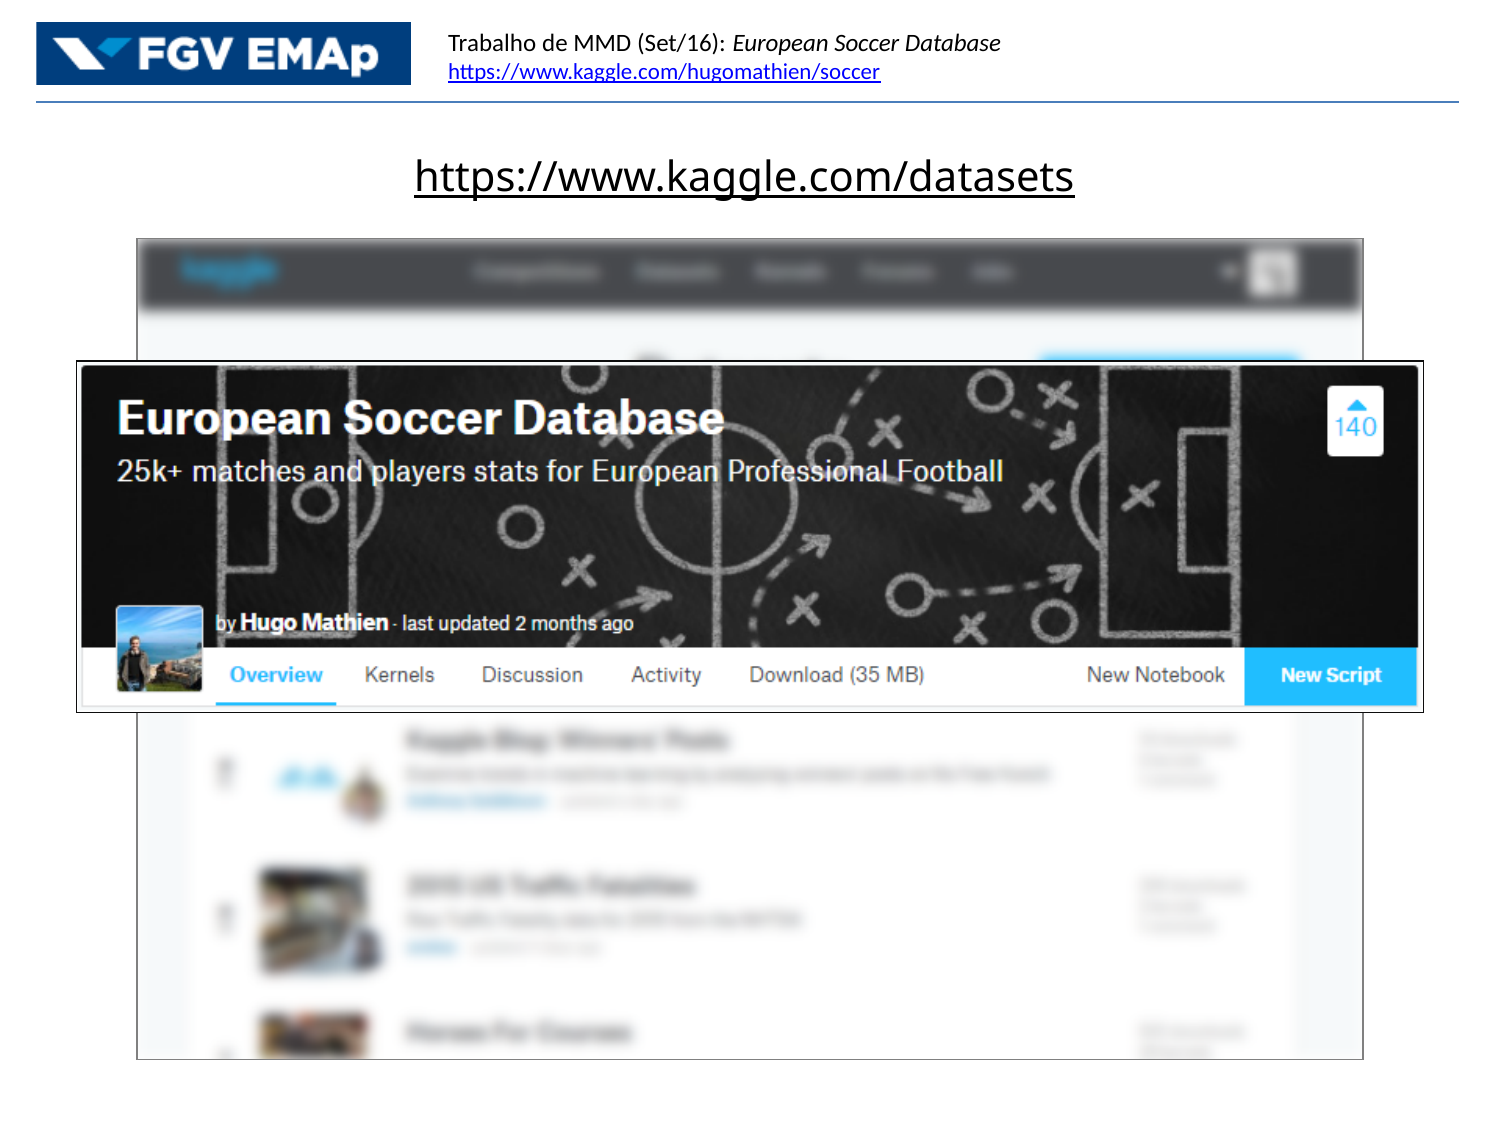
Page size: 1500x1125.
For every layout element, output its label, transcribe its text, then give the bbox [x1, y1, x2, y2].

text_box https://www.kaggle.com/datasets [399, 142, 1101, 215]
picture [36, 22, 411, 85]
picture [77, 239, 1423, 1059]
